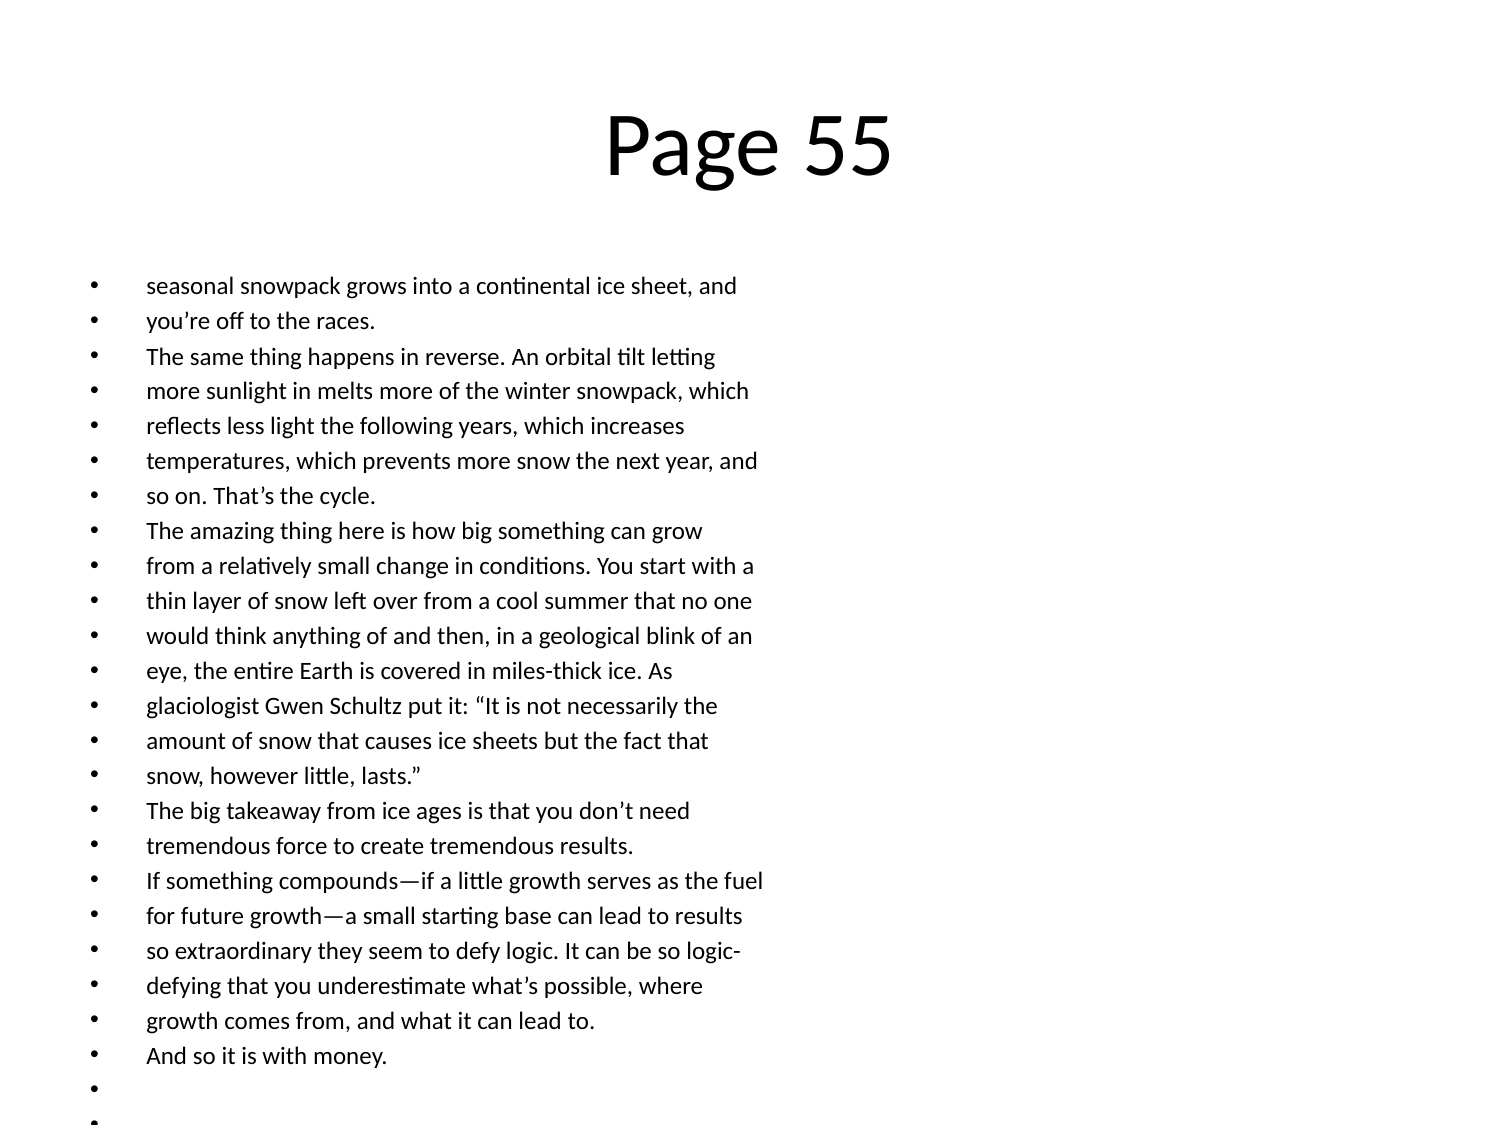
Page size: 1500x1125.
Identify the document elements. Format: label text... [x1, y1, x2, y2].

list seasonal snowpack grows into a continental ice sheet, and you’re oﬀ to the races. The same thing happens in reverse. An orbital tilt letting more sunlight in melts more of the winter snowpack, which reﬂects less light the following years, which increases temperatures, which prevents more snow the next year, and so on. That’s the cycle. The amazing thing here is how big something can grow from a relatively small change in conditions. You start with a thin layer of snow left over from a cool summer that no one would think anything of and then, in a geological blink of an eye, the entire Earth is covered in miles-thick ice. As glaciologist Gwen Schultz put it: “It is not necessarily the amount of snow that causes ice sheets but the fact that snow, however little, lasts.” The big takeaway from ice ages is that you don’t need tremendous force to create tremendous results. If something compounds—if a little growth serves as the fuel for future growth—a small starting base can lead to results so extraordinary they seem to defy logic. It can be so logic- defying that you underestimate what’s possible, where growth comes from, and what it can lead to. And so it is with money. More than 2,000 books are dedicated to how Warren Buﬀett built his fortune. Many of them are wonderful. But few pay enough attention to the simplest fact: Buﬀett’s fortune isn’t due to just being a good investor, but being a good investor since he was literally a child. [75, 262, 1425, 1005]
title Page 55 [75, 45, 1425, 233]
